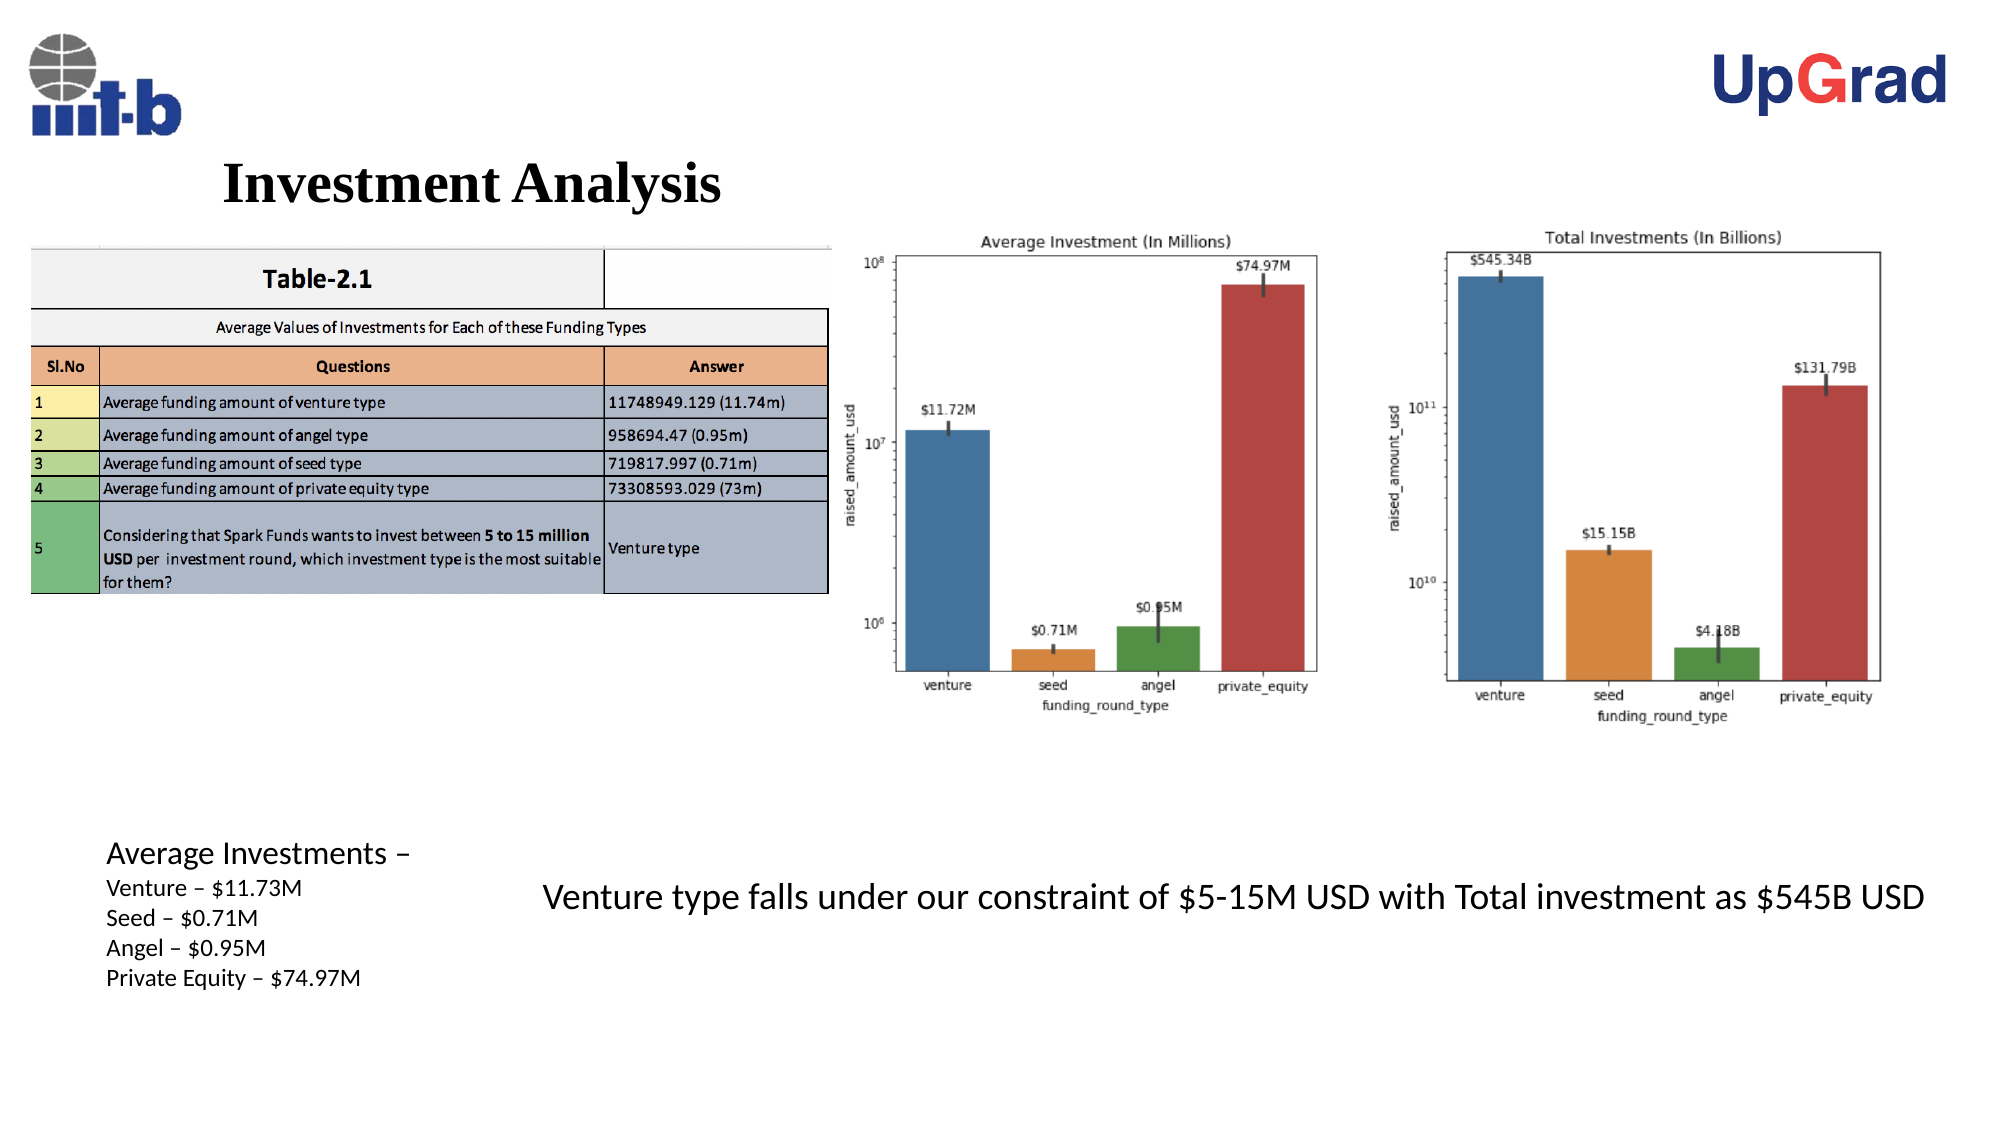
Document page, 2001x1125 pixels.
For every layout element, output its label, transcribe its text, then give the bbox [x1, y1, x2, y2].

text_box Average Investments – Venture – $11.73M Seed – $0.71M Angel – $0.95M Private Equity – $74.97M [91, 824, 435, 999]
picture [31, 224, 1352, 733]
picture [1360, 224, 1908, 731]
picture [0, 29, 208, 163]
picture [1714, 53, 1952, 116]
text_box Venture type falls under our constraint of $5-15M USD with Total investment as $545B USD [527, 864, 1942, 925]
title Investment Analysis [186, 104, 1715, 246]
